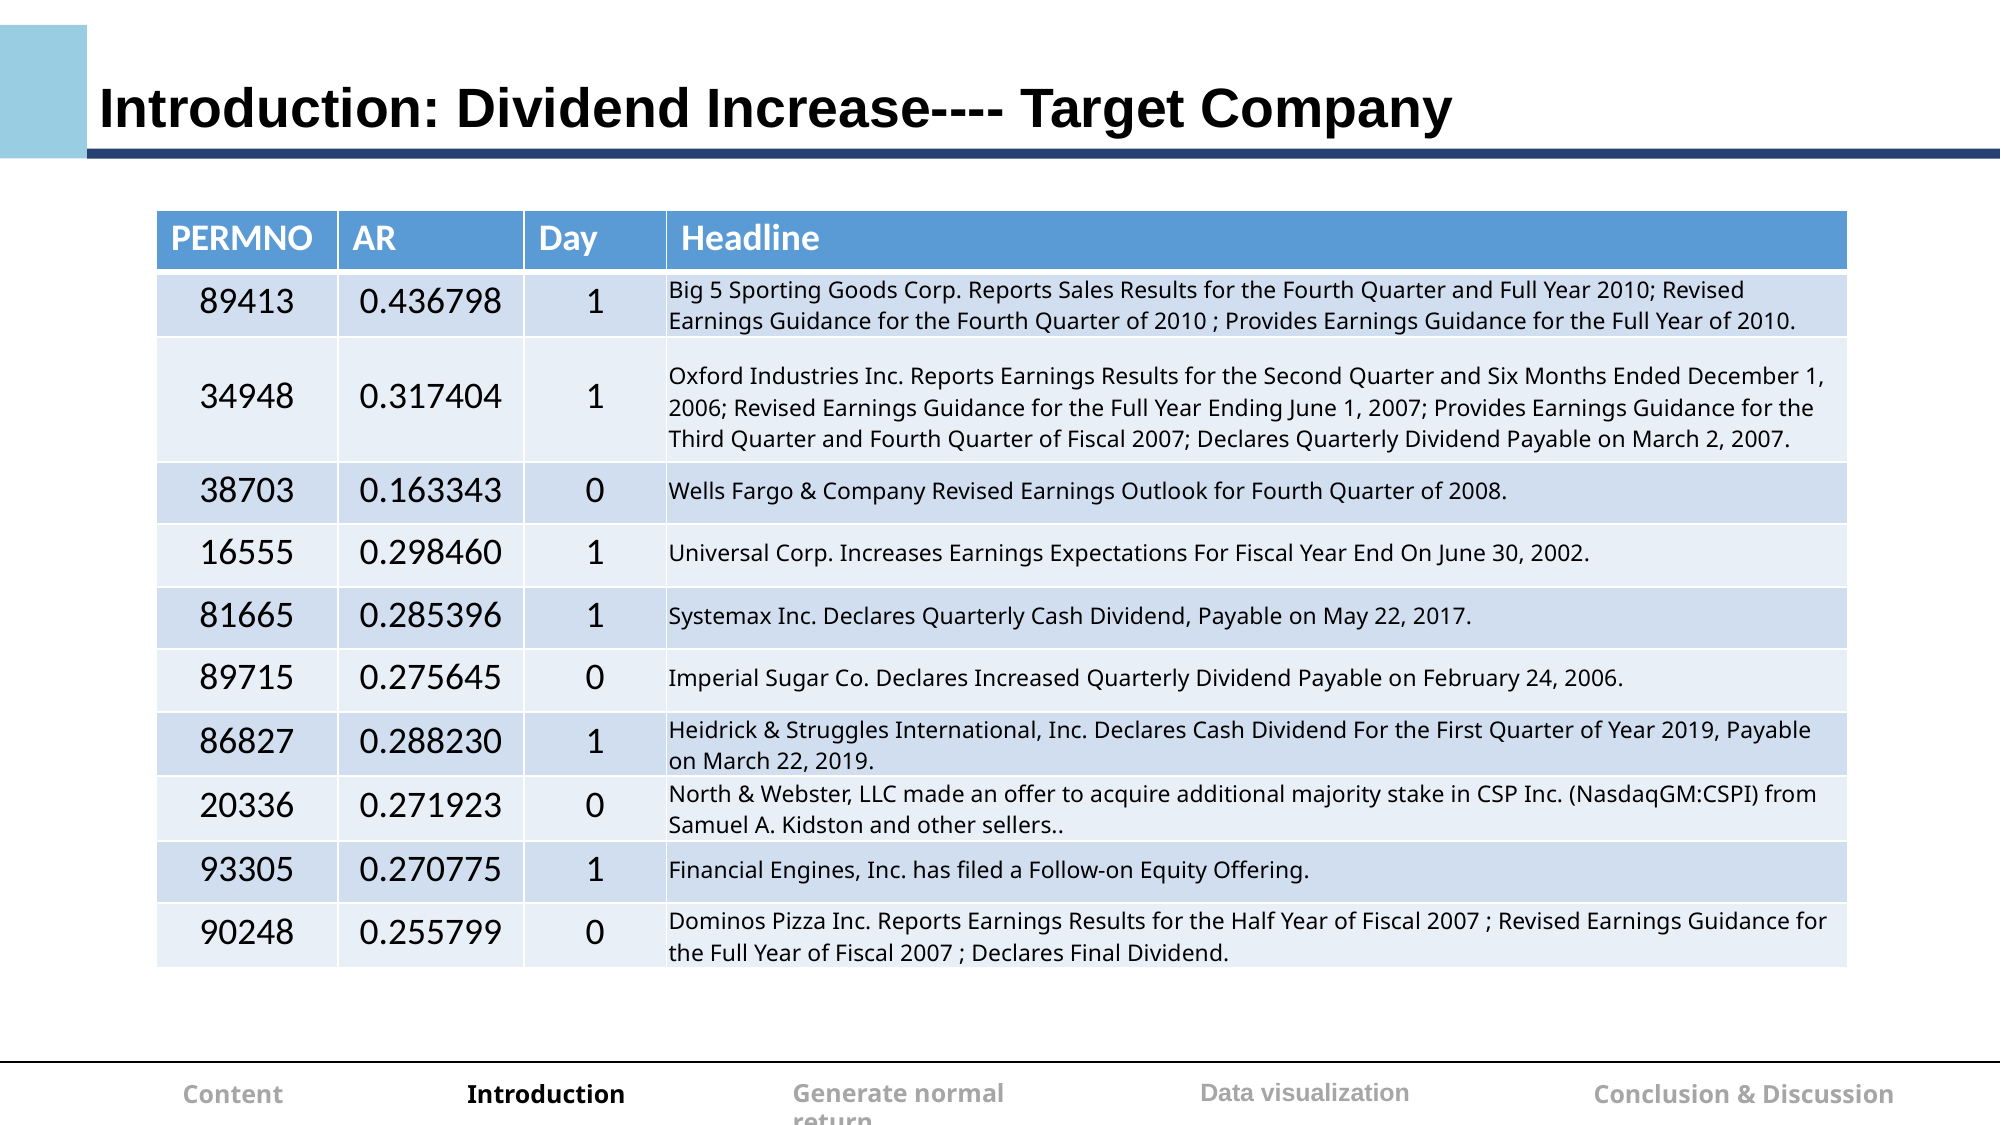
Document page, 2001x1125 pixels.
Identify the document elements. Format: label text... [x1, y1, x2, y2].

table_cell Imperial Sugar Co. Declares Increased Quarterly Dividend Payable on February 24, 2006. [667, 650, 1847, 711]
text_box Data visualization [1200, 1074, 1471, 1107]
table_cell 86827 [157, 713, 337, 775]
table_cell Wells Fargo & Company Revised Earnings Outlook for Fourth Quarter of 2008. [667, 463, 1847, 523]
table_cell 0.270775 [339, 842, 523, 902]
table_cell 89413 [157, 275, 337, 336]
table_cell 0.288230 [339, 713, 523, 775]
table_cell Oxford Industries Inc. Reports Earnings Results for the Second Quarter and Six Months Ended December 1, 2006; Revised Earnings Guidance for the Full Year Ending June 1, 2007; Provides Earnings Guidance for the Third Quarter and Fourth Quarter of Fiscal 2007; Declares Quarterly Dividend Payable on March 2, 2007. [667, 338, 1847, 461]
table_cell 34948 [157, 338, 337, 461]
table_cell 90248 [157, 904, 337, 967]
table_header PERMNO [157, 211, 337, 269]
table_cell 93305 [157, 842, 337, 902]
table_cell 0.275645 [339, 650, 523, 711]
table_cell 0.285396 [339, 588, 523, 648]
table_cell 0.255799 [339, 904, 523, 967]
table_cell 89715 [157, 650, 337, 711]
table_cell Universal Corp. Increases Earnings Expectations For Fiscal Year End On June 30, 2002. [667, 525, 1847, 586]
text_box Introduction: Dividend Increase---- Target Company [84, 64, 2000, 147]
table_cell 0.436798 [339, 275, 523, 336]
table_cell 20336 [157, 777, 337, 840]
text_box [87, 148, 2000, 159]
table_cell 0 [525, 777, 666, 840]
table_cell Big 5 Sporting Goods Corp. Reports Sales Results for the Fourth Quarter and Full Year 2010; Revised Earnings Guidance for the Fourth Quarter of 2010 ; Provides Earnings Guidance for the Full Year of 2010. [667, 275, 1847, 336]
table_cell 0 [525, 463, 666, 523]
text_box Content [180, 1076, 387, 1108]
table_header Headline [667, 211, 1847, 269]
table_cell 1 [525, 275, 666, 336]
table_cell Dominos Pizza Inc. Reports Earnings Results for the Half Year of Fiscal 2007 ; Revised Earnings Guidance for the Full Year of Fiscal 2007 ; Declares Final Dividend. [667, 904, 1847, 967]
table_cell 0.317404 [339, 338, 523, 461]
table_cell 1 [525, 338, 666, 461]
text_box Introduction [465, 1076, 672, 1108]
table_cell Systemax Inc. Declares Quarterly Cash Dividend, Payable on May 22, 2017. [667, 588, 1847, 648]
table_cell 1 [525, 525, 666, 586]
text_box Conclusion & Discussion [1591, 1075, 1900, 1108]
table_cell 0 [525, 650, 666, 711]
table_cell 0.163343 [339, 463, 523, 523]
text_box [0, 24, 87, 159]
table_cell 0.271923 [339, 777, 523, 840]
table_cell Heidrick & Struggles International, Inc. Declares Cash Dividend For the First Quarter of Year 2019, Payable on March 22, 2019. [667, 713, 1847, 775]
table_cell 1 [525, 588, 666, 648]
table_cell 1 [525, 842, 666, 902]
table_cell Financial Engines, Inc. has filed a Follow-on Equity Offering. [667, 842, 1847, 902]
text_box Generate normal return [790, 1074, 1080, 1125]
table_cell 1 [525, 713, 666, 775]
table_cell North & Webster, LLC made an offer to acquire additional majority stake in CSP Inc. (NasdaqGM:CSPI) from Samuel A. Kidston and other sellers.. [667, 777, 1847, 840]
table_header Day [525, 211, 666, 269]
table_cell 16555 [157, 525, 337, 586]
table_header AR [339, 211, 523, 269]
table_cell 81665 [157, 588, 337, 648]
table_cell 0 [525, 904, 666, 967]
table_cell 38703 [157, 463, 337, 523]
table_cell 0.298460 [339, 525, 523, 586]
